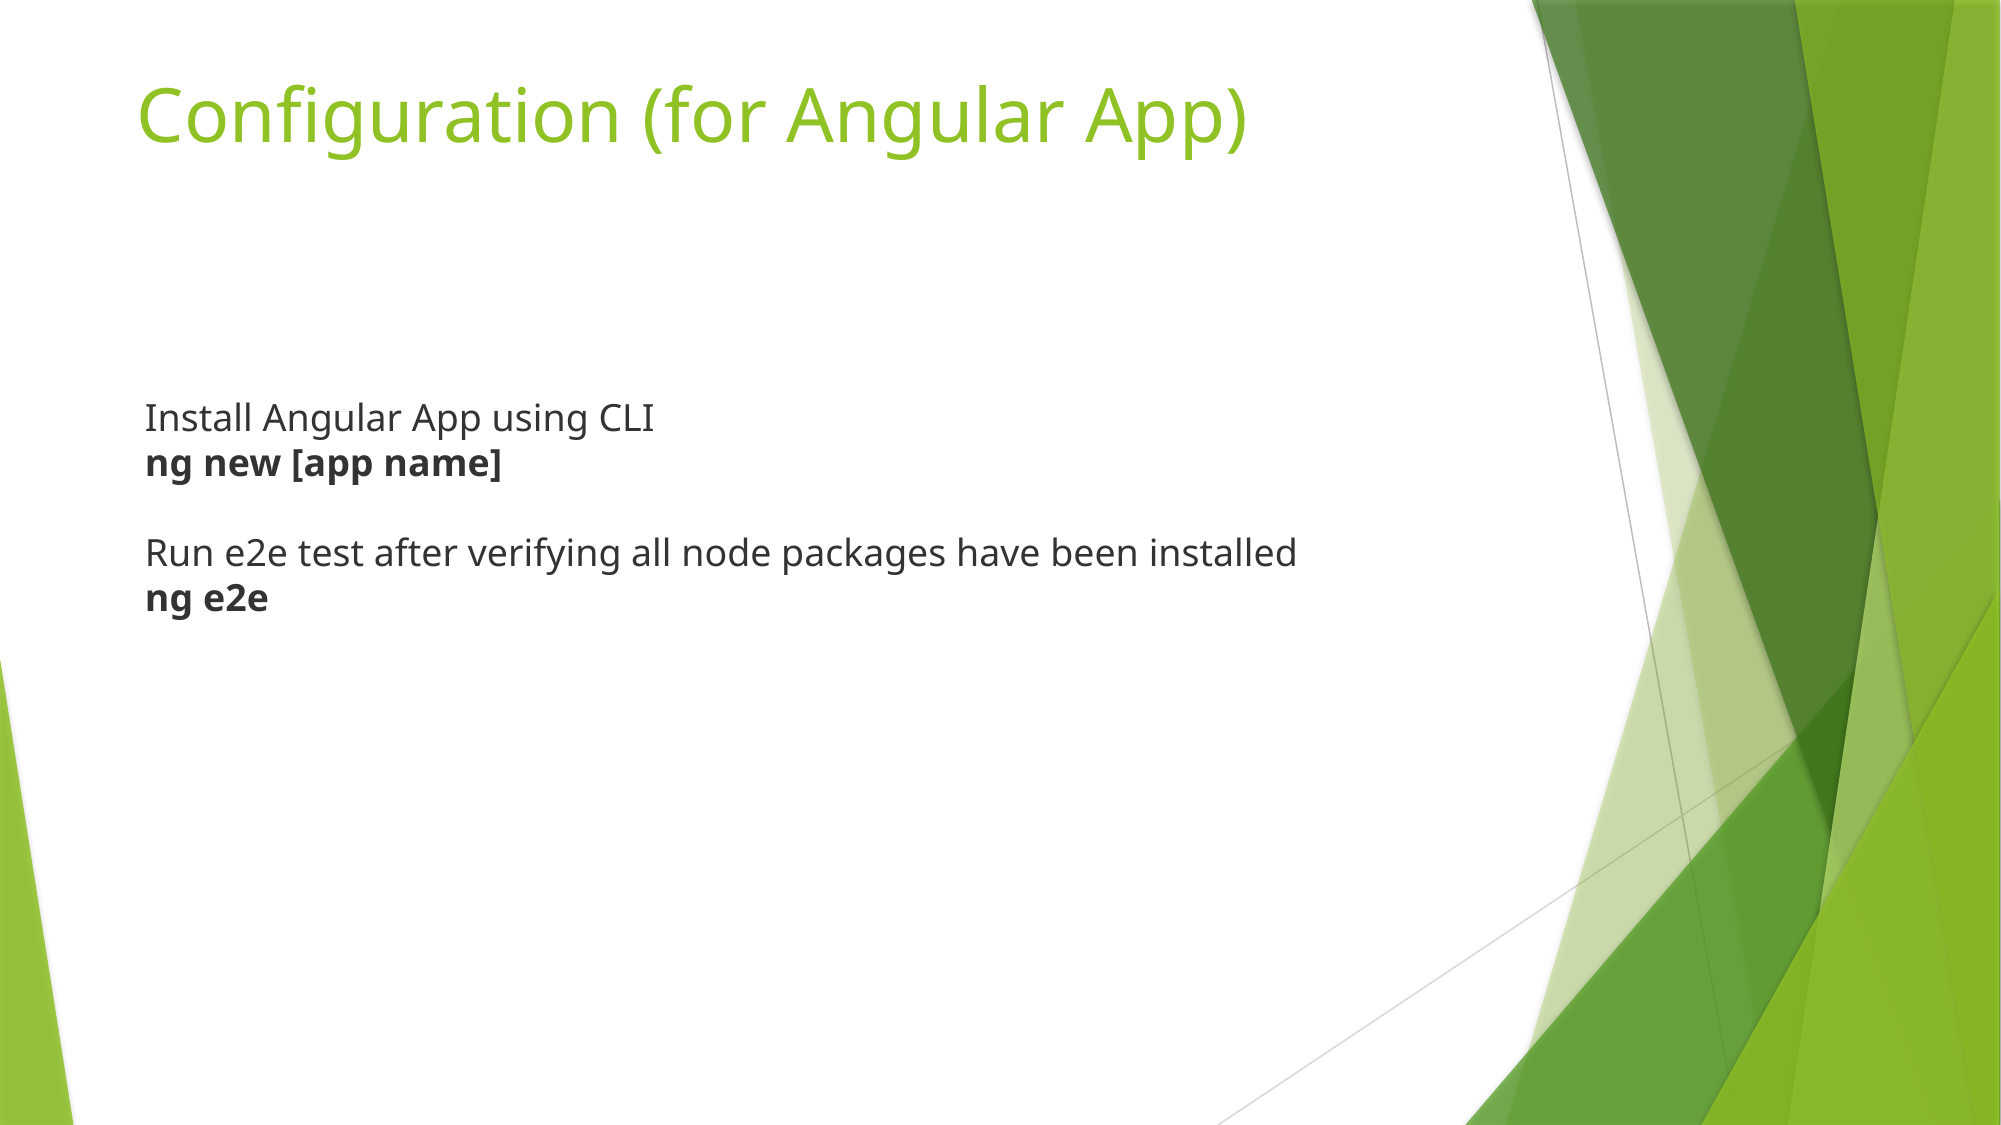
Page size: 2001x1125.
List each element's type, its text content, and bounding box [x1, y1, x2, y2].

list Install Angular App using CLI ng new [app name] Run e2e test after verifying all node packages have been installed ng e2e [145, 187, 1429, 840]
title Configuration (for Angular App) [121, 59, 1863, 278]
